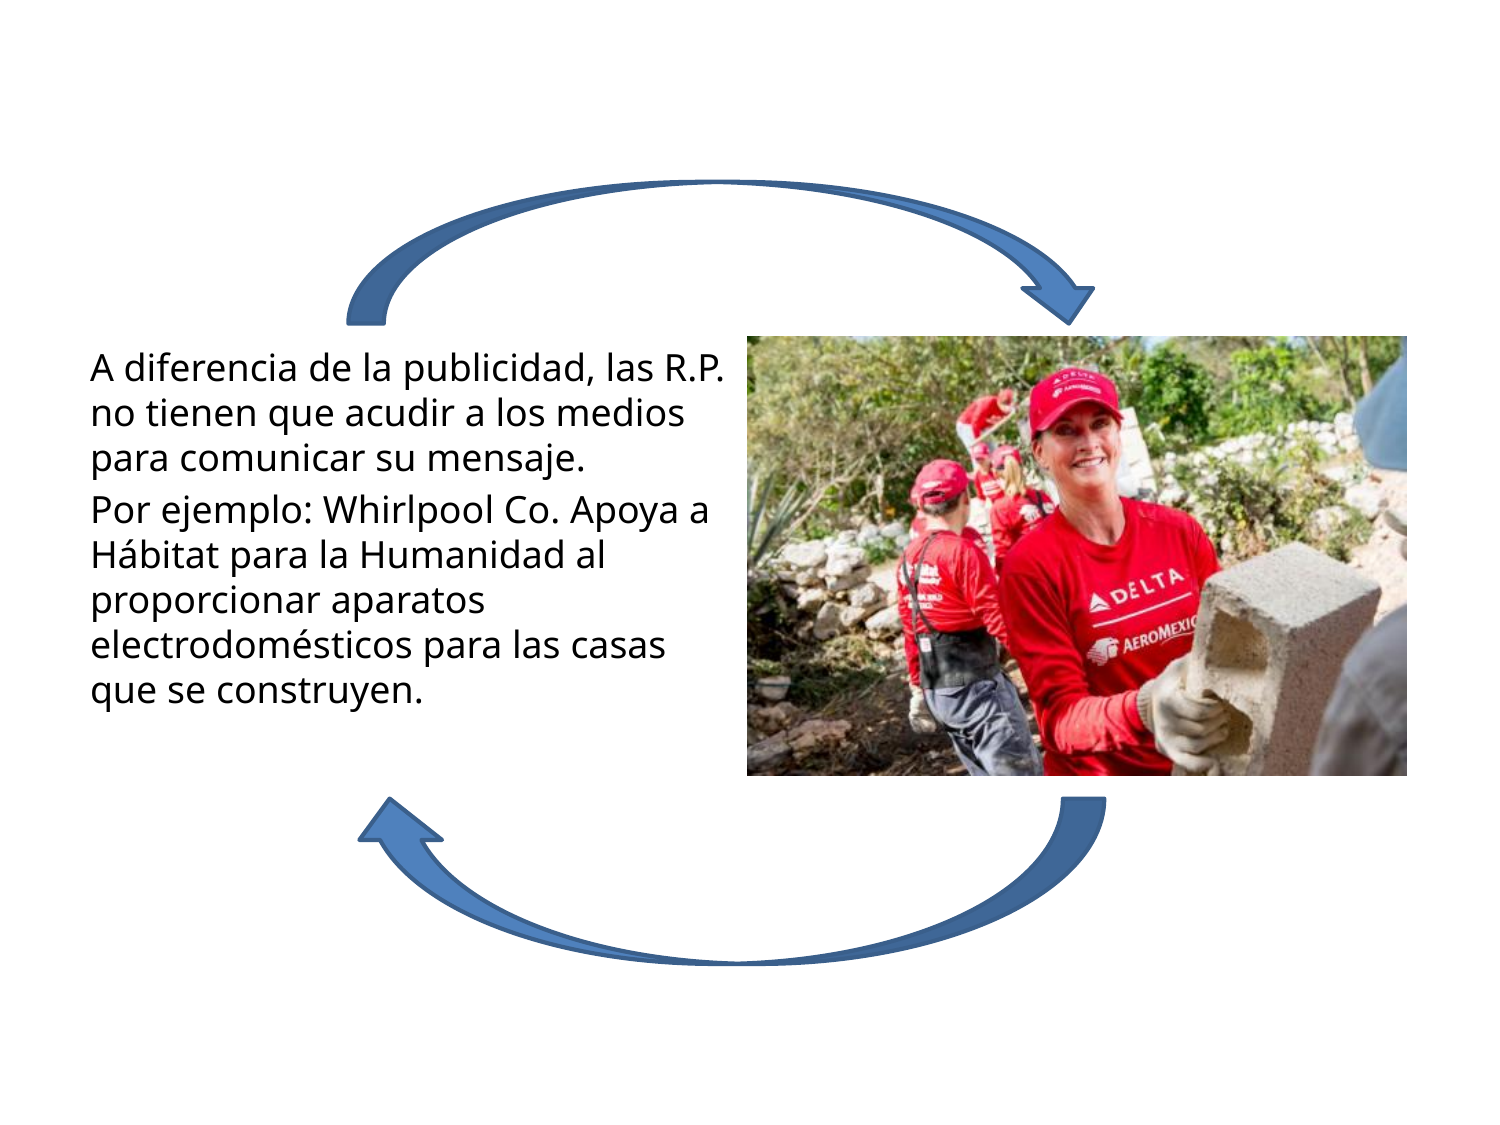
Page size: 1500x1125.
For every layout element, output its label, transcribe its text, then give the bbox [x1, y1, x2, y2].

text_box [357, 796, 1107, 967]
picture [747, 335, 1407, 776]
text_box [346, 179, 1096, 326]
list A diferencia de la publicidad, las R.P. no tienen que acudir a los medios para comunicar su mensaje. Por ejemplo: Whirlpool Co. Apoya a Hábitat para la Humanidad al proporcionar aparatos electrodomésticos para las casas que se construyen. [75, 336, 750, 801]
